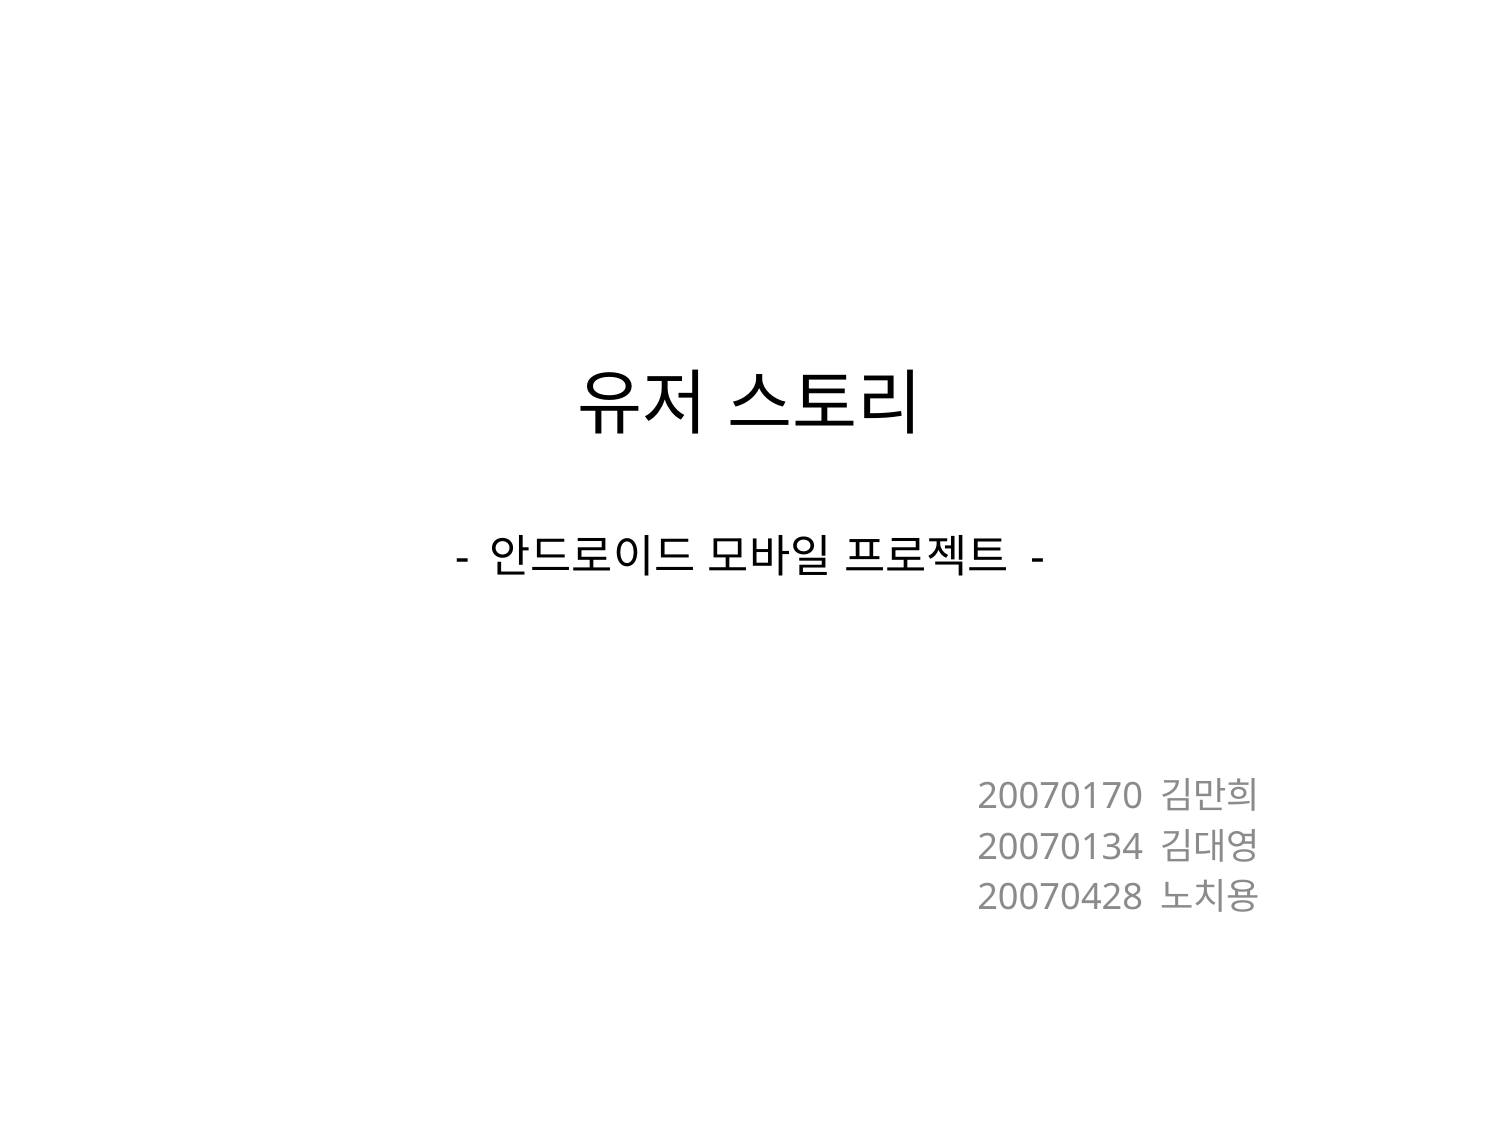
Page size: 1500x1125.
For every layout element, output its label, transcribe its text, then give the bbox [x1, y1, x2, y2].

title 유저 스토리 - 안드로이드 모바일 프로젝트 - [112, 349, 1388, 591]
subtitle 20070170 김만희 20070134 김대영 20070428 노치용 [225, 764, 1275, 925]
